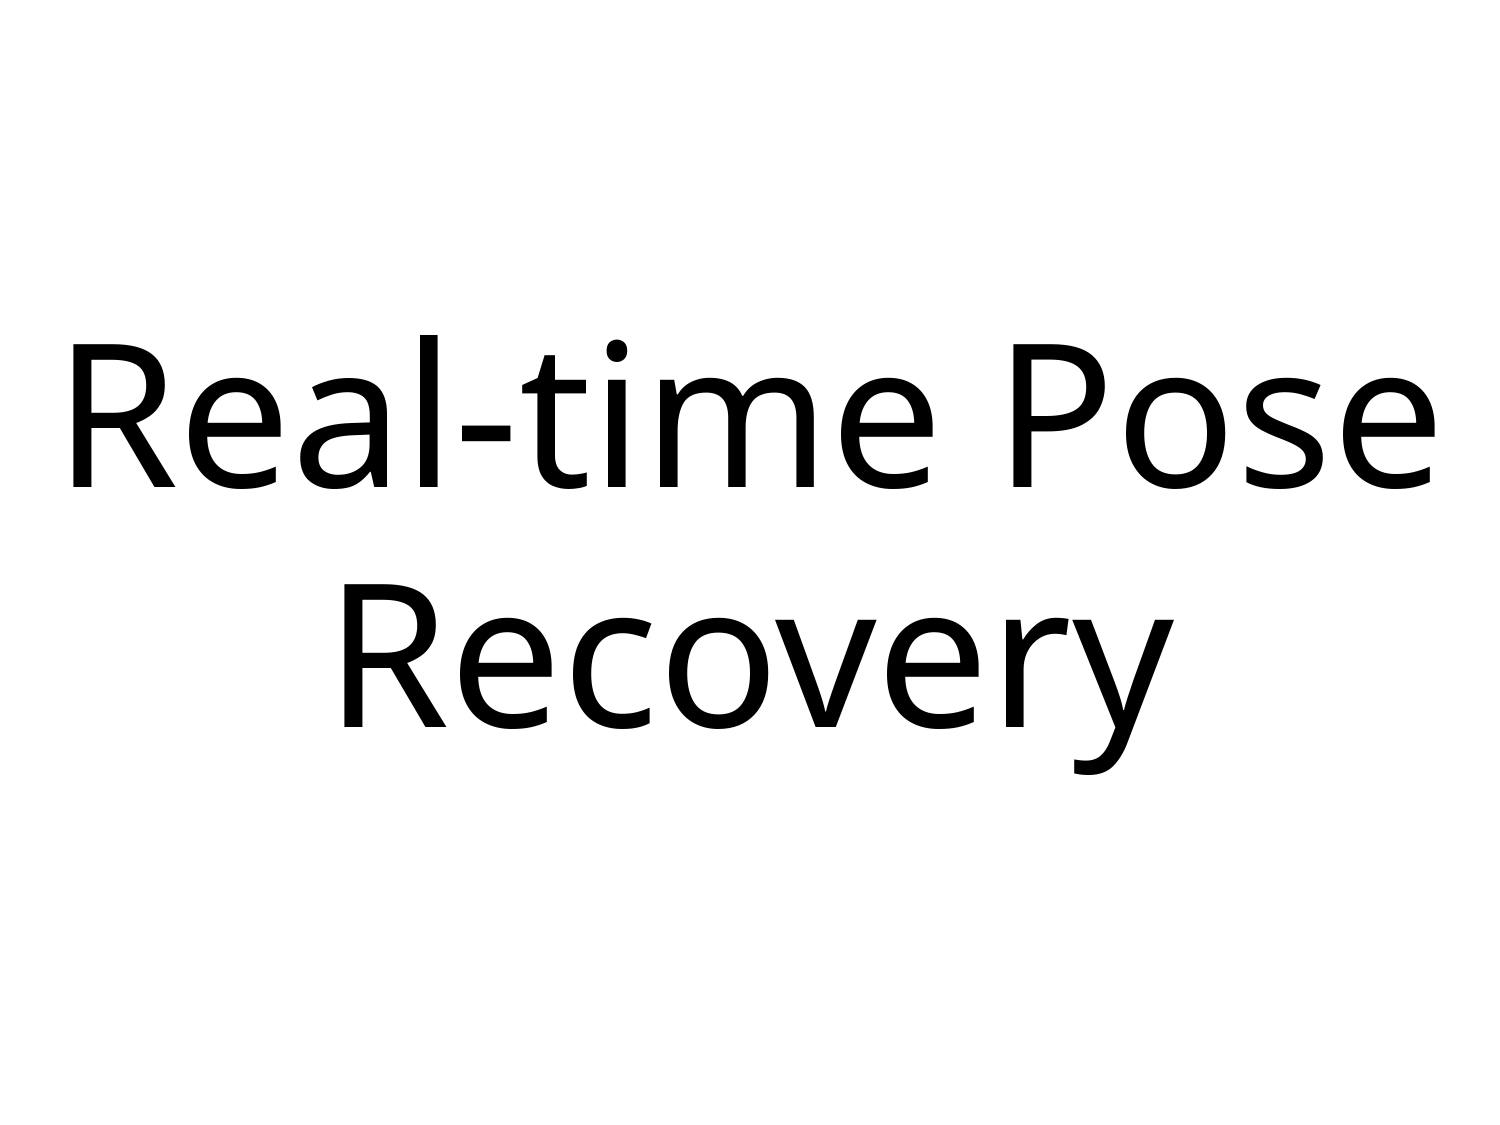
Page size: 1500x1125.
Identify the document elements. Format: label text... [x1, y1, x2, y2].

text_box Real-time Pose Recovery [0, 279, 1500, 775]
